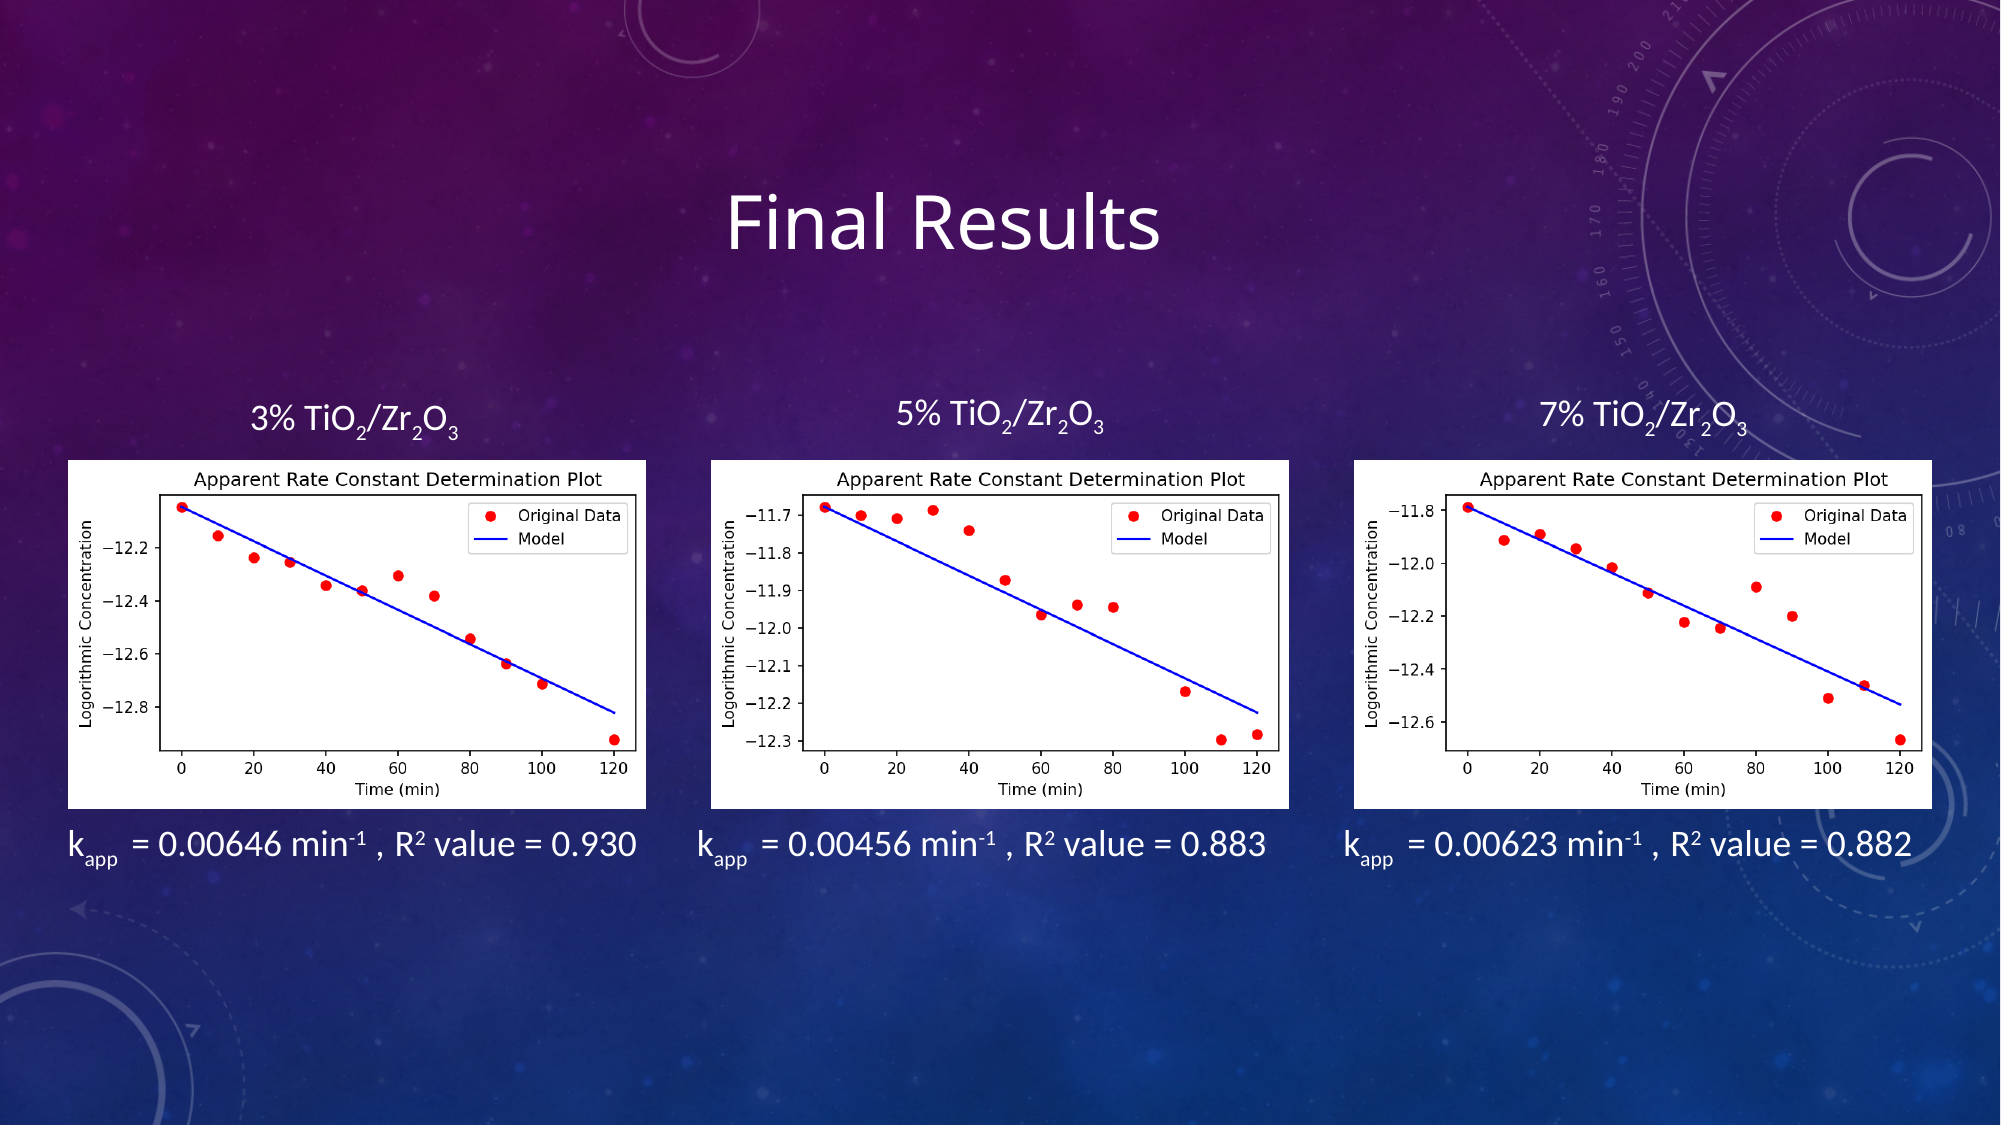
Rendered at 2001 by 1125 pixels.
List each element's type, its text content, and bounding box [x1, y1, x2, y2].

text_box 7% TiO2/Zr2O3 [1382, 381, 1905, 448]
text_box kapp = 0.00623 min-1 , R2 value = 0.882 [1328, 812, 1958, 878]
picture [0, 0, 2001, 1125]
title Final Results [112, 99, 1775, 339]
text_box 5% TiO2/Zr2O3 [738, 380, 1261, 447]
text_box kapp = 0.00646 min-1 , R2 value = 0.930 [52, 812, 682, 878]
text_box 3% TiO2/Zr2O3 [93, 385, 616, 452]
text_box kapp = 0.00456 min-1 , R2 value = 0.883 [682, 812, 1312, 878]
